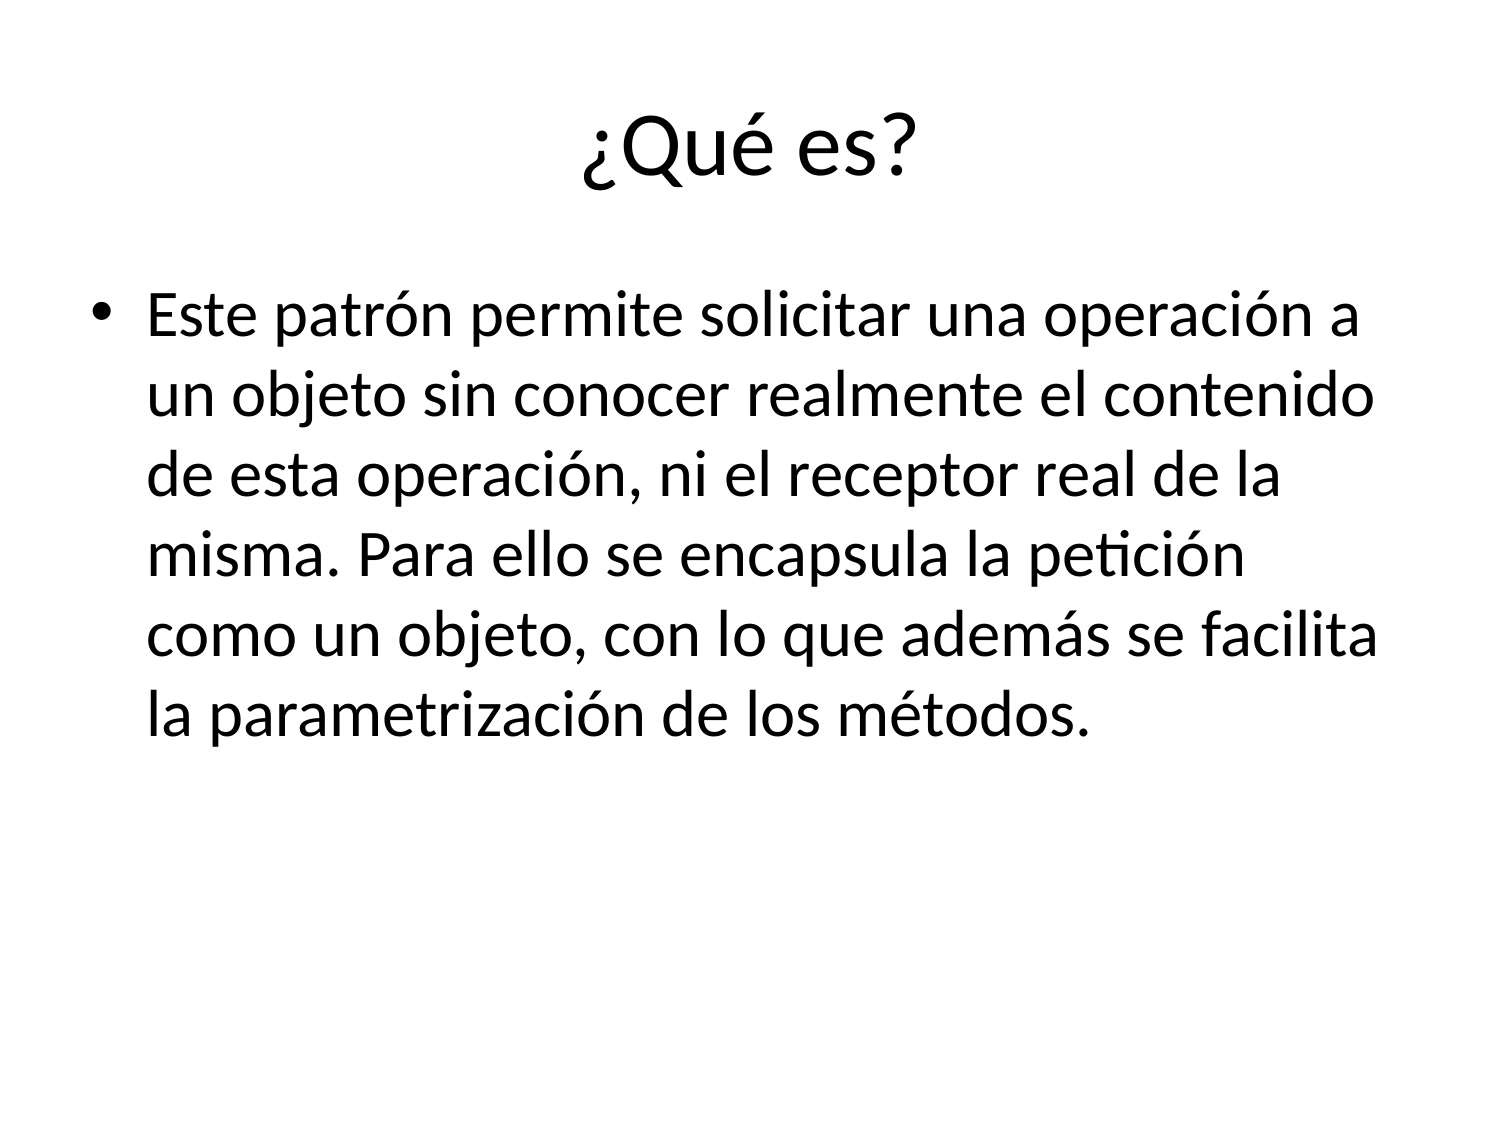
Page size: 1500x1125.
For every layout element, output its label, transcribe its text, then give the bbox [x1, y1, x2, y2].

list Este patrón permite solicitar una operación a un objeto sin conocer realmente el contenido de esta operación, ni el receptor real de la misma. Para ello se encapsula la petición como un objeto, con lo que además se facilita la parametrización de los métodos. [75, 262, 1425, 1005]
title ¿Qué es? [75, 45, 1425, 233]
